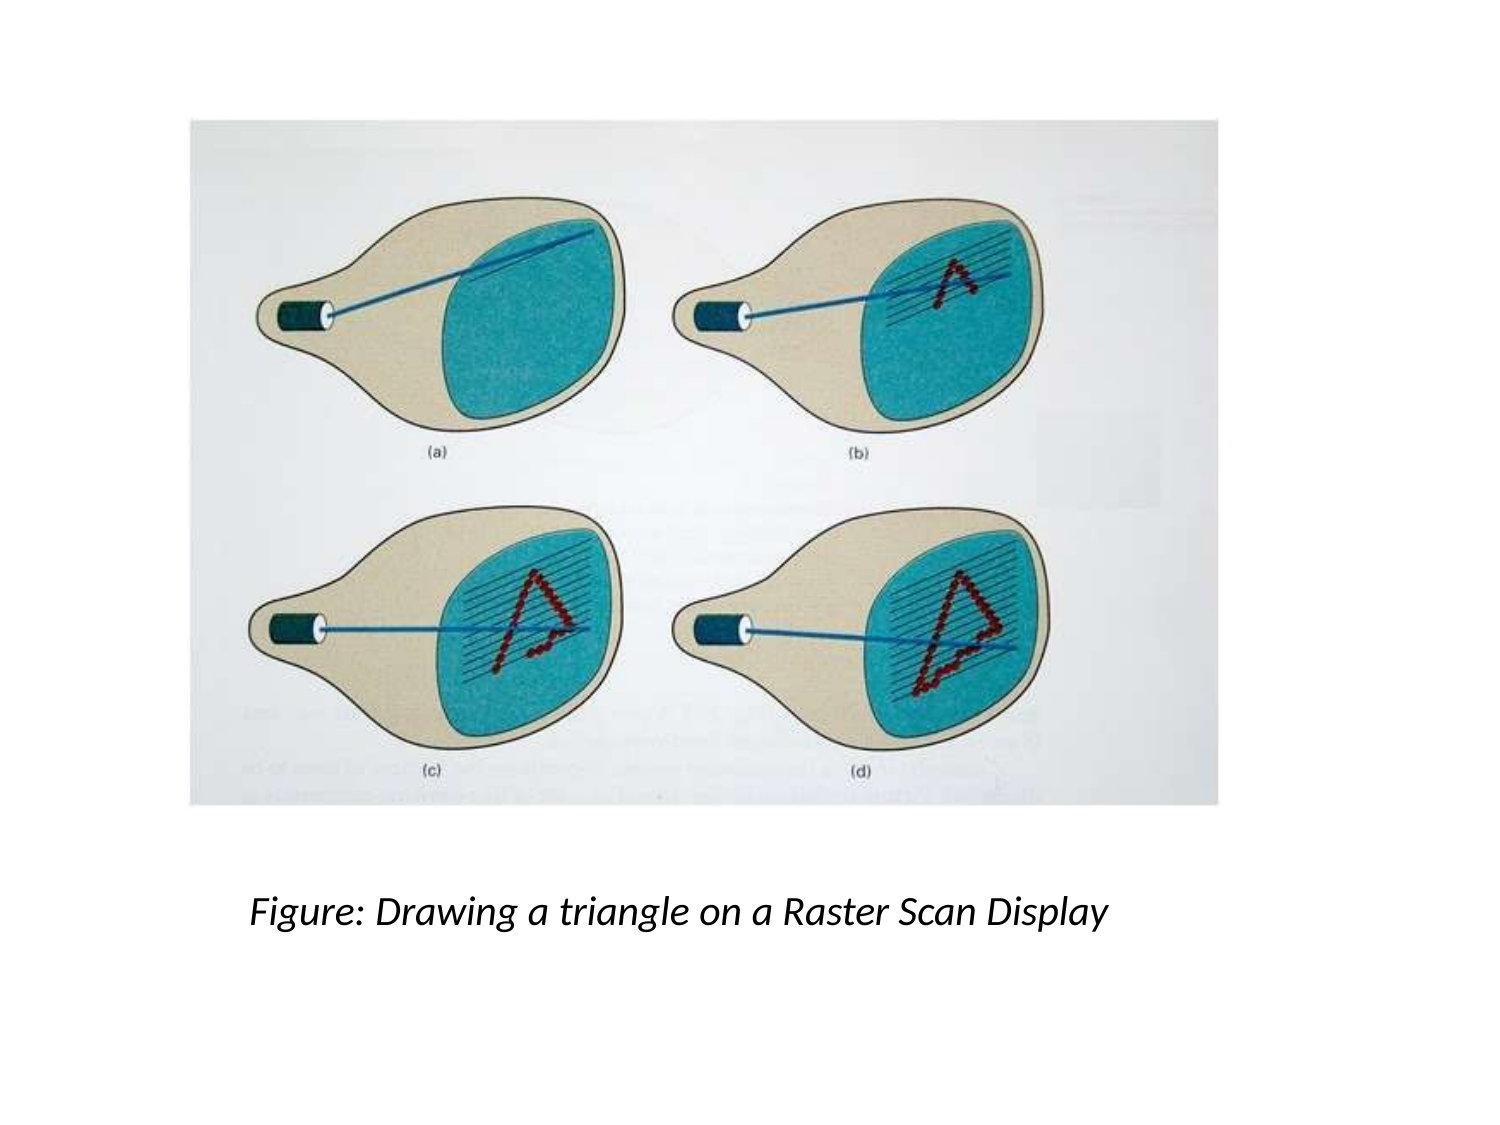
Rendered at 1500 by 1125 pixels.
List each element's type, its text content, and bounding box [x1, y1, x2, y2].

picture [187, 116, 1222, 809]
text_box Figure: Drawing a triangle on a Raster Scan Display [247, 881, 1112, 934]
